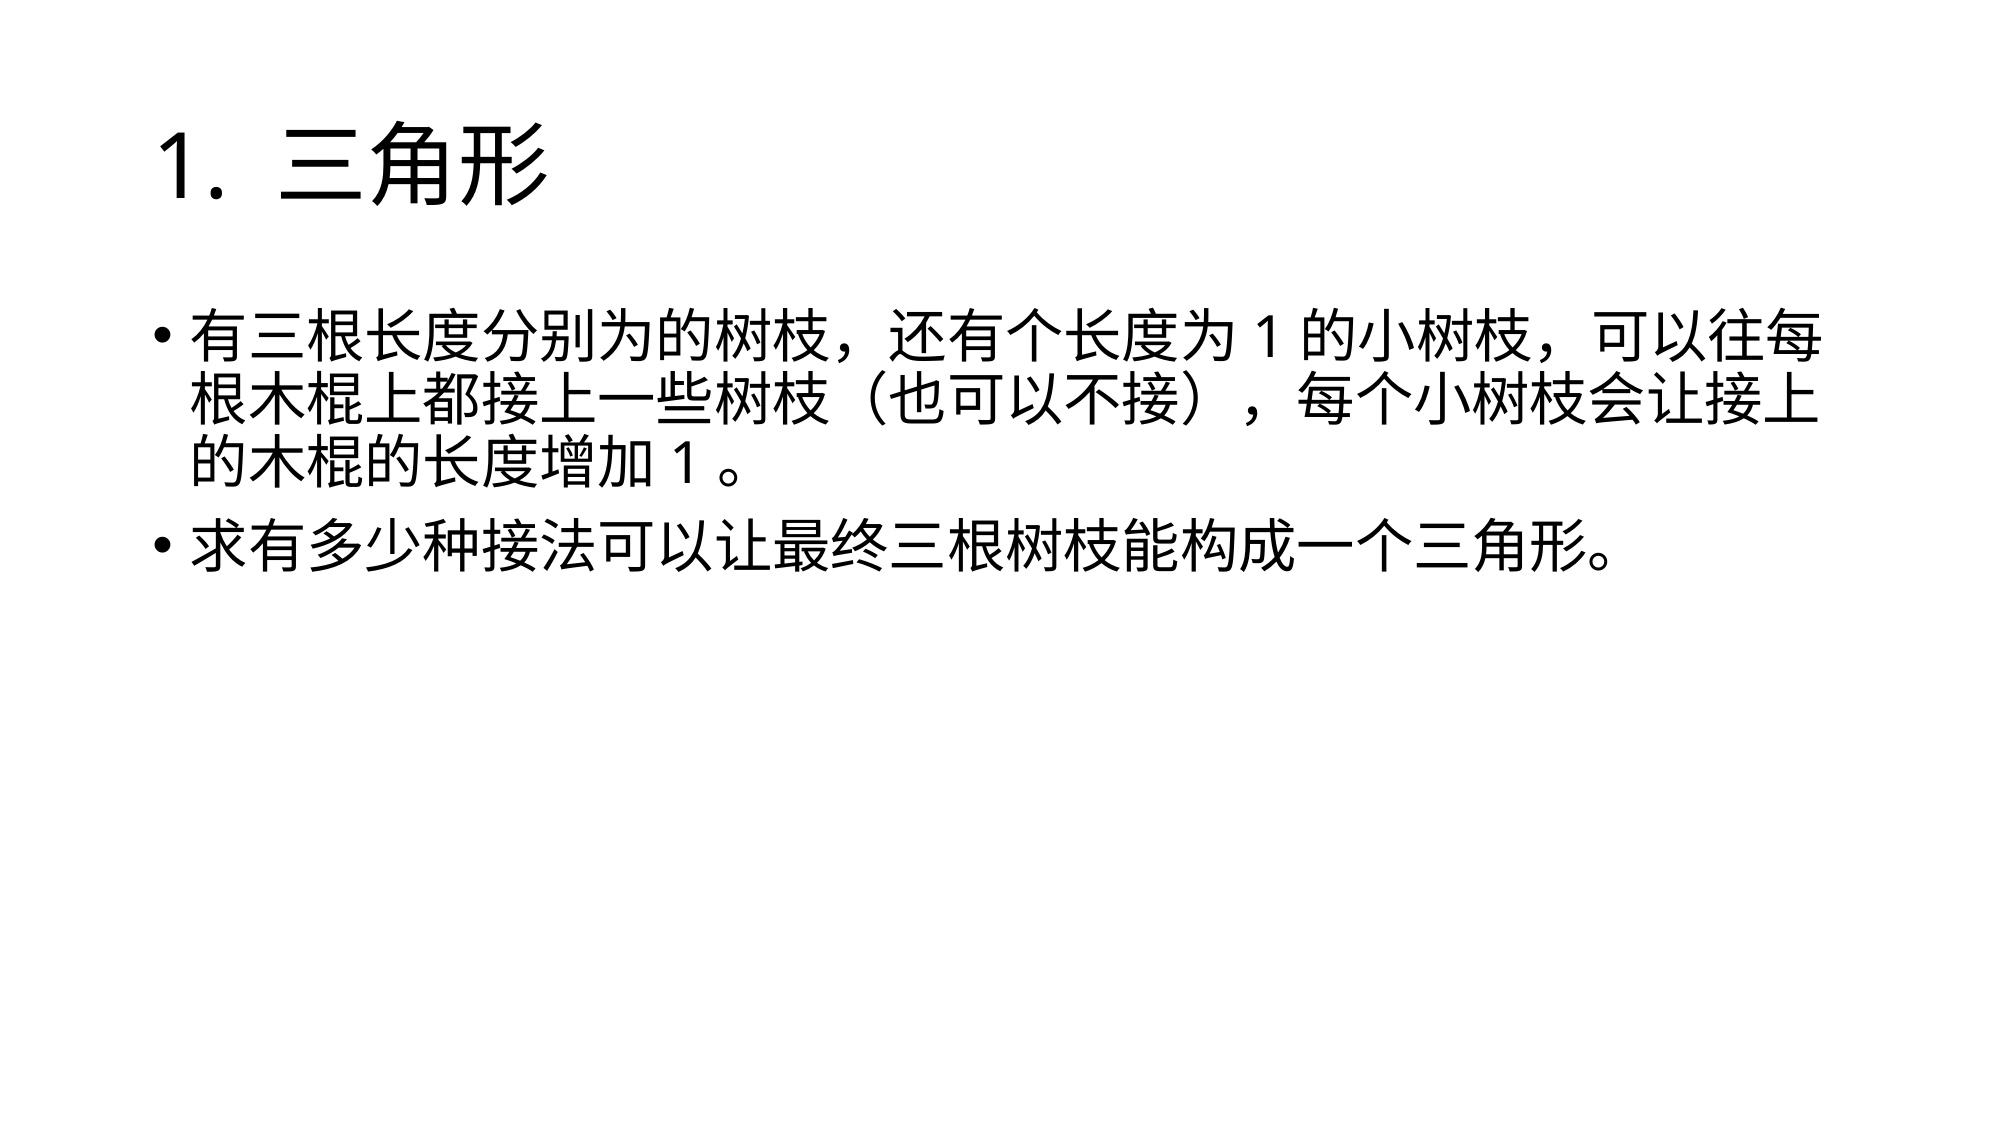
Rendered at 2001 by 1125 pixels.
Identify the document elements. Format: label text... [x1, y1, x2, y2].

title 1. 三角形 [137, 59, 1863, 278]
